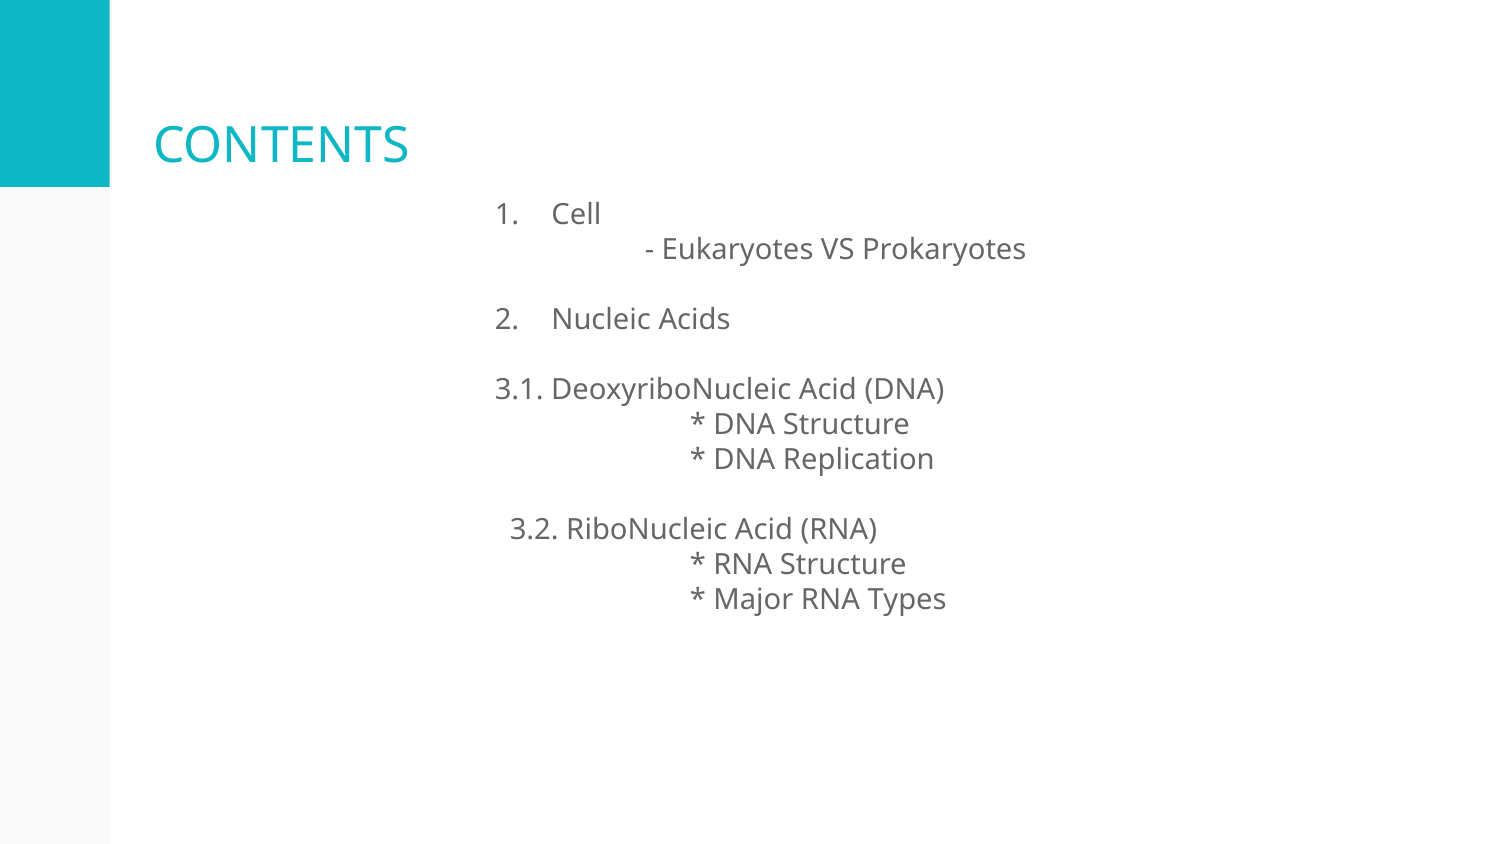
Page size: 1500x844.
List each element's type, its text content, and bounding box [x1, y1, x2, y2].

text_box Cell - Eukaryotes VS Prokaryotes Nucleic Acids 3.1. DeoxyriboNucleic Acid (DNA) * DNA Structure * DNA Replication 3.2. RiboNucleic Acid (RNA) * RNA Structure * Major RNA Types [479, 187, 1206, 623]
title CONTENTS [138, 0, 722, 188]
